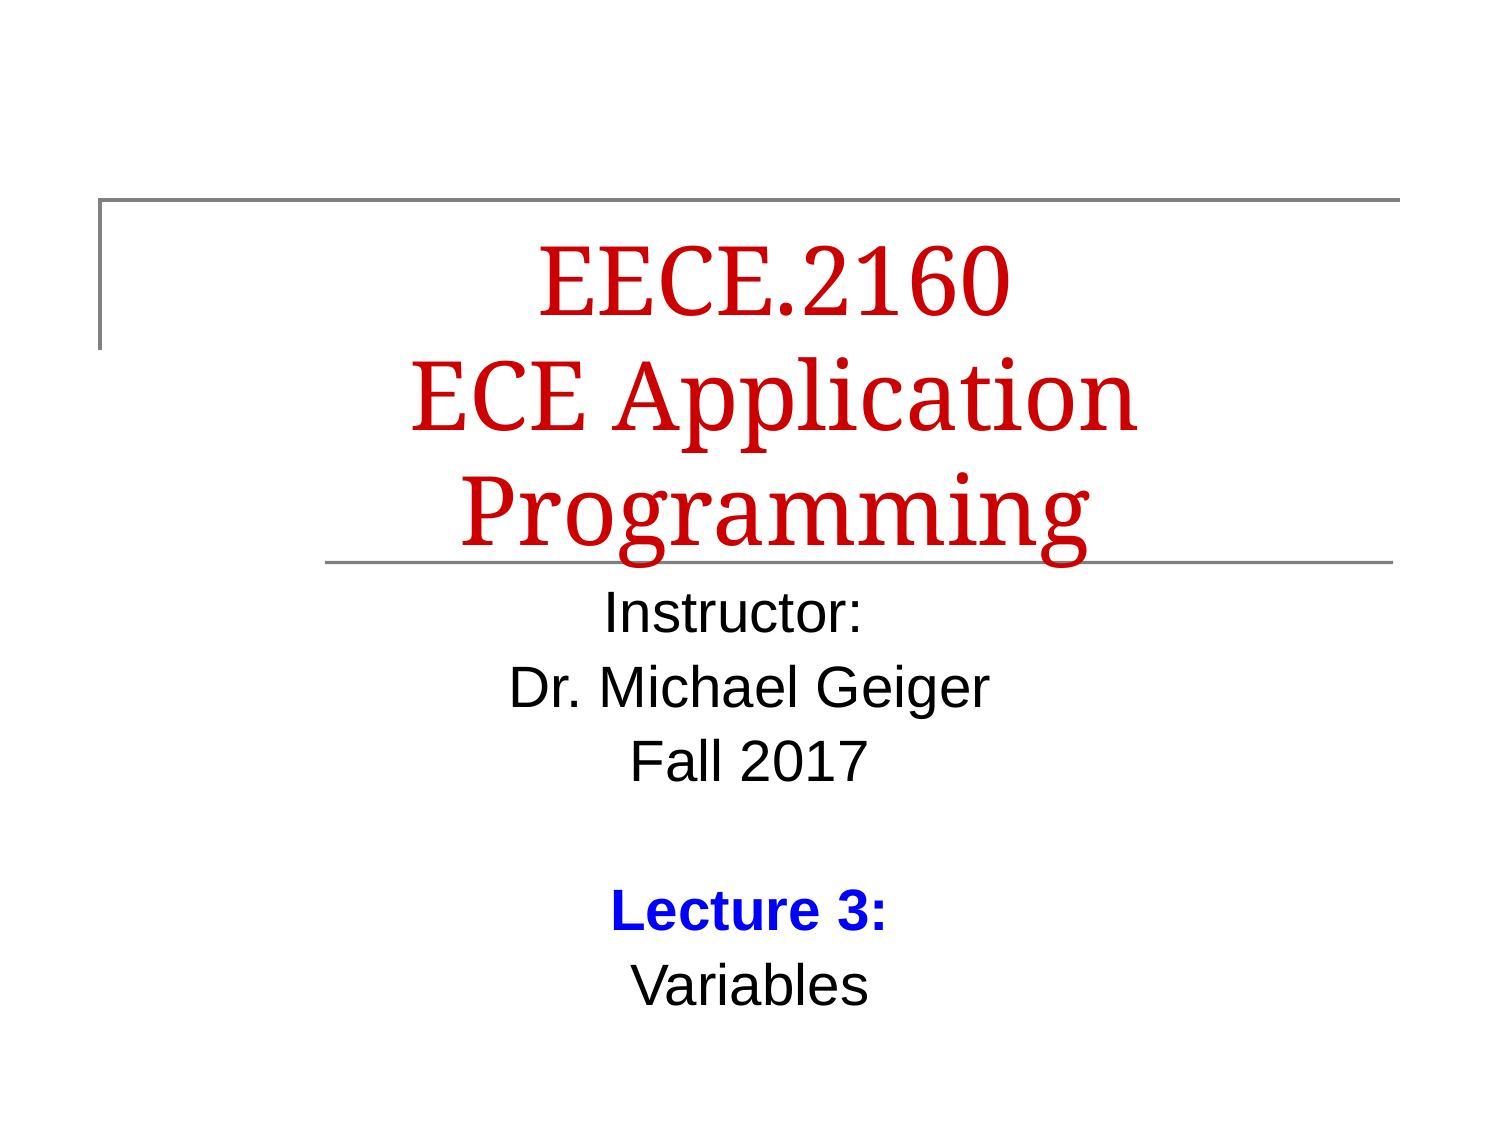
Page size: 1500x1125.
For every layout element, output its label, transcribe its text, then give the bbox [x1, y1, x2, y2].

title EECE.2160 ECE Application Programming [150, 212, 1401, 563]
subtitle Instructor: Dr. Michael Geiger Fall 2017 Lecture 3: Variables [0, 575, 1500, 1075]
